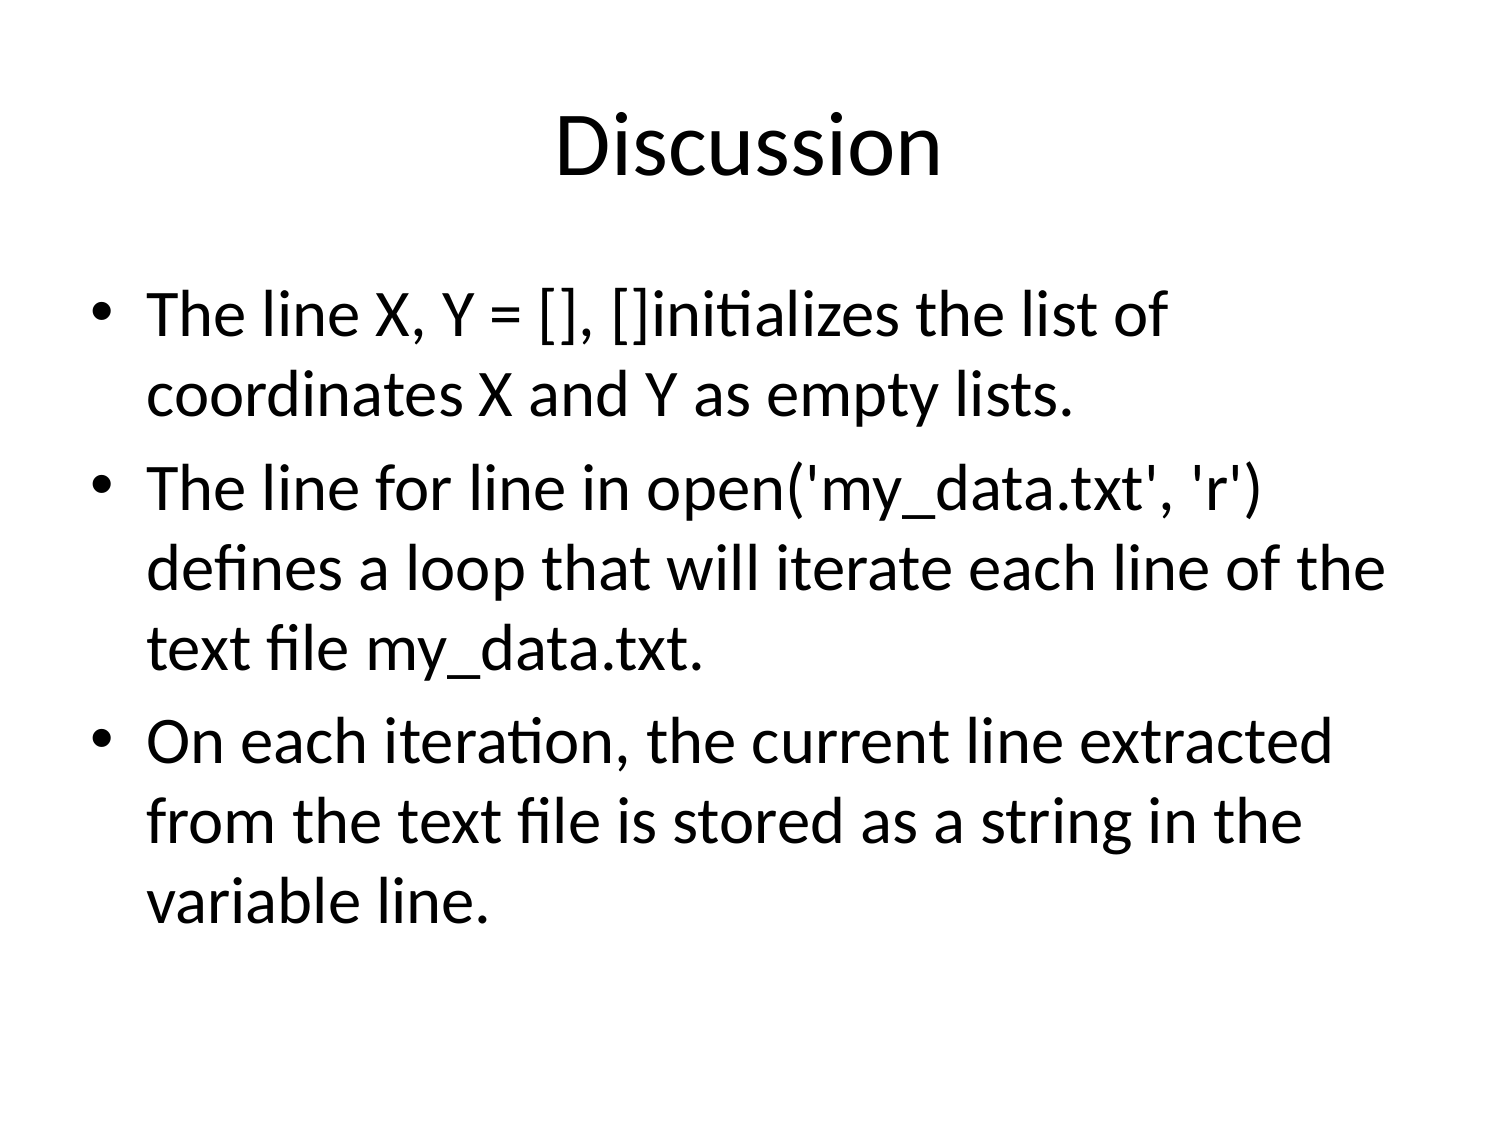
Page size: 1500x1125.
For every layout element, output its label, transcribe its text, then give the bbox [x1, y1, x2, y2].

list The line X, Y = [], []initializes the list of coordinates X and Y as empty lists. The line for line in open('my_data.txt', 'r') defines a loop that will iterate each line of the text file my_data.txt. On each iteration, the current line extracted from the text file is stored as a string in the variable line. [75, 262, 1425, 1005]
title Discussion [75, 45, 1425, 233]
